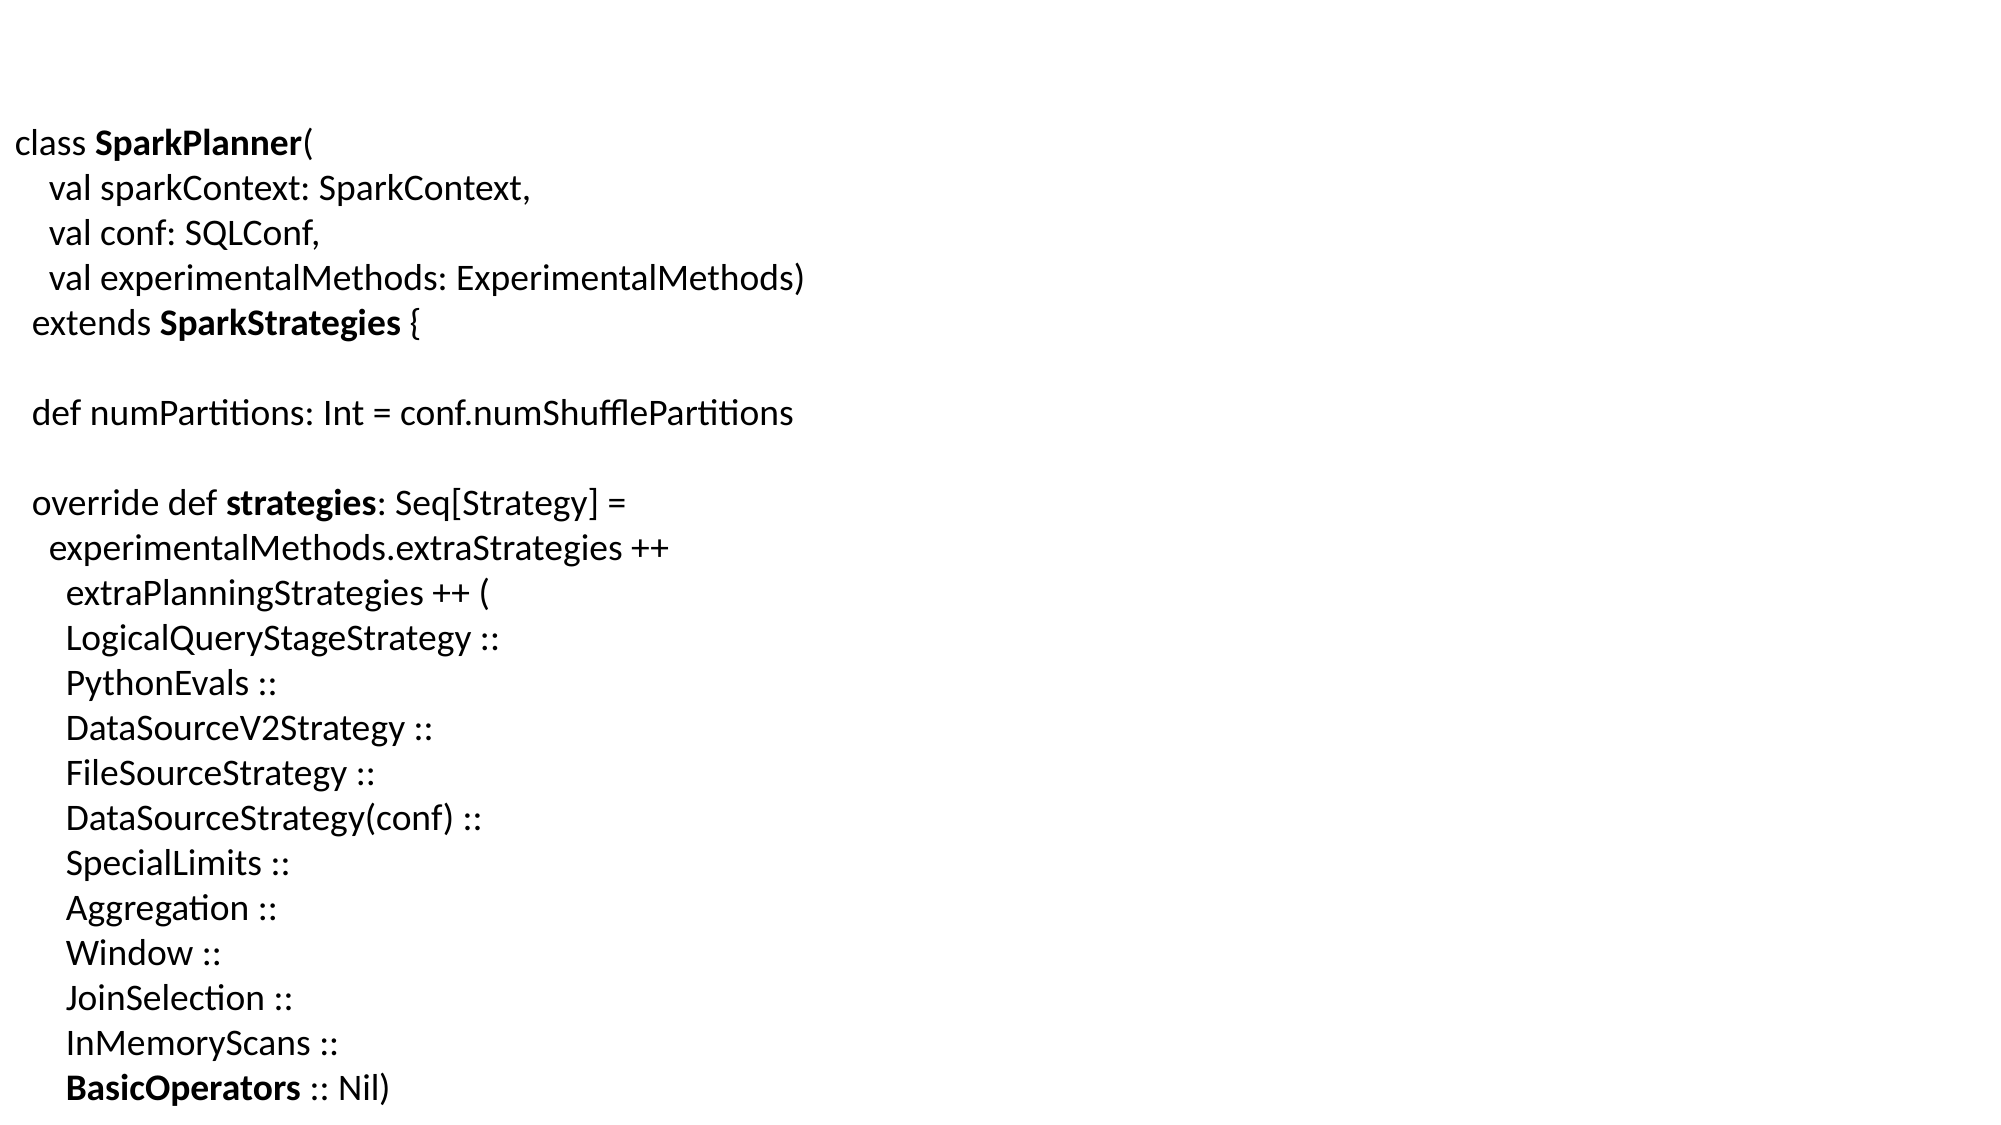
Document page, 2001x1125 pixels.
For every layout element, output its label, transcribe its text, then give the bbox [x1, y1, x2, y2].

text_box class SparkPlanner( val sparkContext: SparkContext, val conf: SQLConf, val experimentalMethods: ExperimentalMethods) extends SparkStrategies { def numPartitions: Int = conf.numShufflePartitions override def strategies: Seq[Strategy] = experimentalMethods.extraStrategies ++ extraPlanningStrategies ++ ( LogicalQueryStageStrategy :: PythonEvals :: DataSourceV2Strategy :: FileSourceStrategy :: DataSourceStrategy(conf) :: SpecialLimits :: Aggregation :: Window :: JoinSelection :: InMemoryScans :: BasicOperators :: Nil) [0, 110, 2000, 1116]
